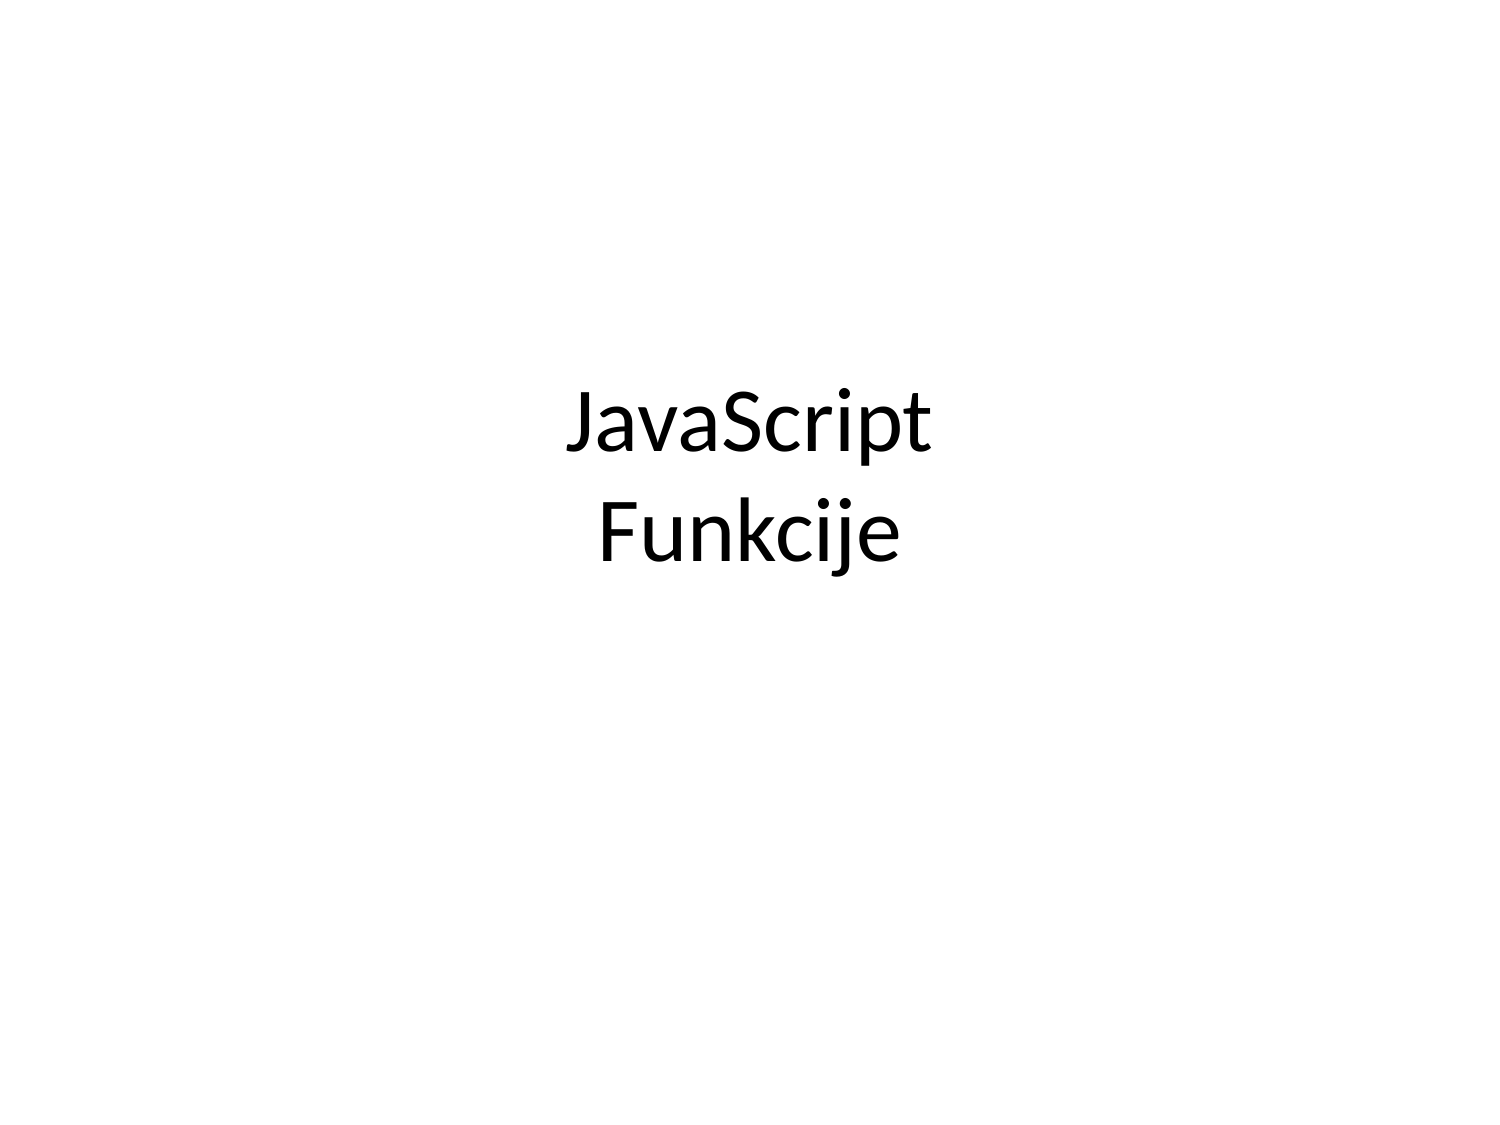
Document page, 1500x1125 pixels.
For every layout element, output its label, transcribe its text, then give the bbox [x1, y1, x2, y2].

title JavaScript Funkcije [112, 349, 1388, 591]
